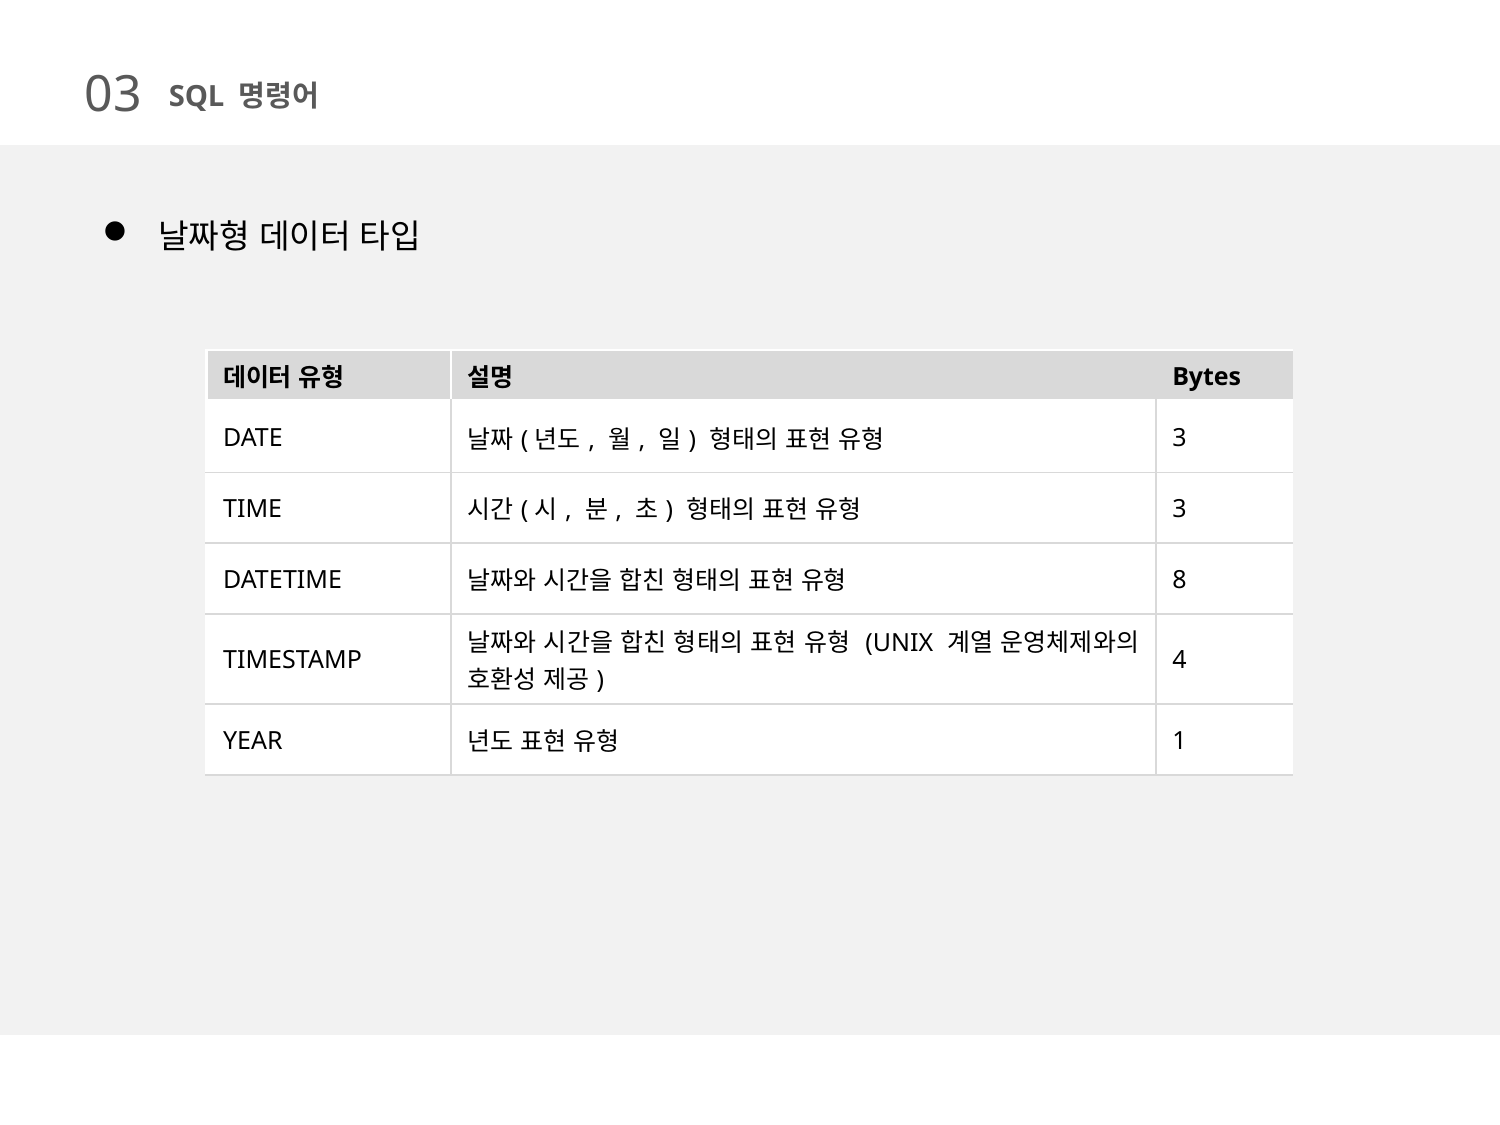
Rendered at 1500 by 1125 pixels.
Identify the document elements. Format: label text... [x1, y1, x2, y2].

table_cell DATETIME [208, 544, 450, 613]
table_cell YEAR [208, 705, 450, 774]
table_cell 8 [1157, 544, 1293, 613]
table_cell 년도 표현 유형 [452, 705, 1155, 774]
table_cell 날짜와 시간을 합친 형태의 표현 유형 [452, 544, 1155, 613]
table_cell 3 [1157, 473, 1293, 542]
table_cell 날짜와 시간을 합친 형태의 표현 유형 (UNIX 계열 운영체제와의 호환성 제공) [452, 615, 1155, 703]
table_cell 3 [1157, 404, 1293, 472]
table_cell TIME [208, 473, 450, 542]
table_cell DATE [208, 404, 450, 472]
table_header 데이터 유형 [208, 351, 450, 399]
table_cell TIMESTAMP [208, 615, 450, 703]
table_cell 4 [1157, 615, 1293, 703]
table_cell 1 [1157, 705, 1293, 774]
table_header 설명 [452, 351, 1156, 399]
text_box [64, 54, 337, 131]
table_cell 시간(시, 분, 초) 형태의 표현 유형 [452, 473, 1155, 542]
table_cell 날짜(년도, 월, 일) 형태의 표현 유형 [452, 404, 1155, 472]
text_box 날짜형 데이터 타입 [77, 208, 1412, 319]
table_header Bytes [1156, 351, 1293, 399]
